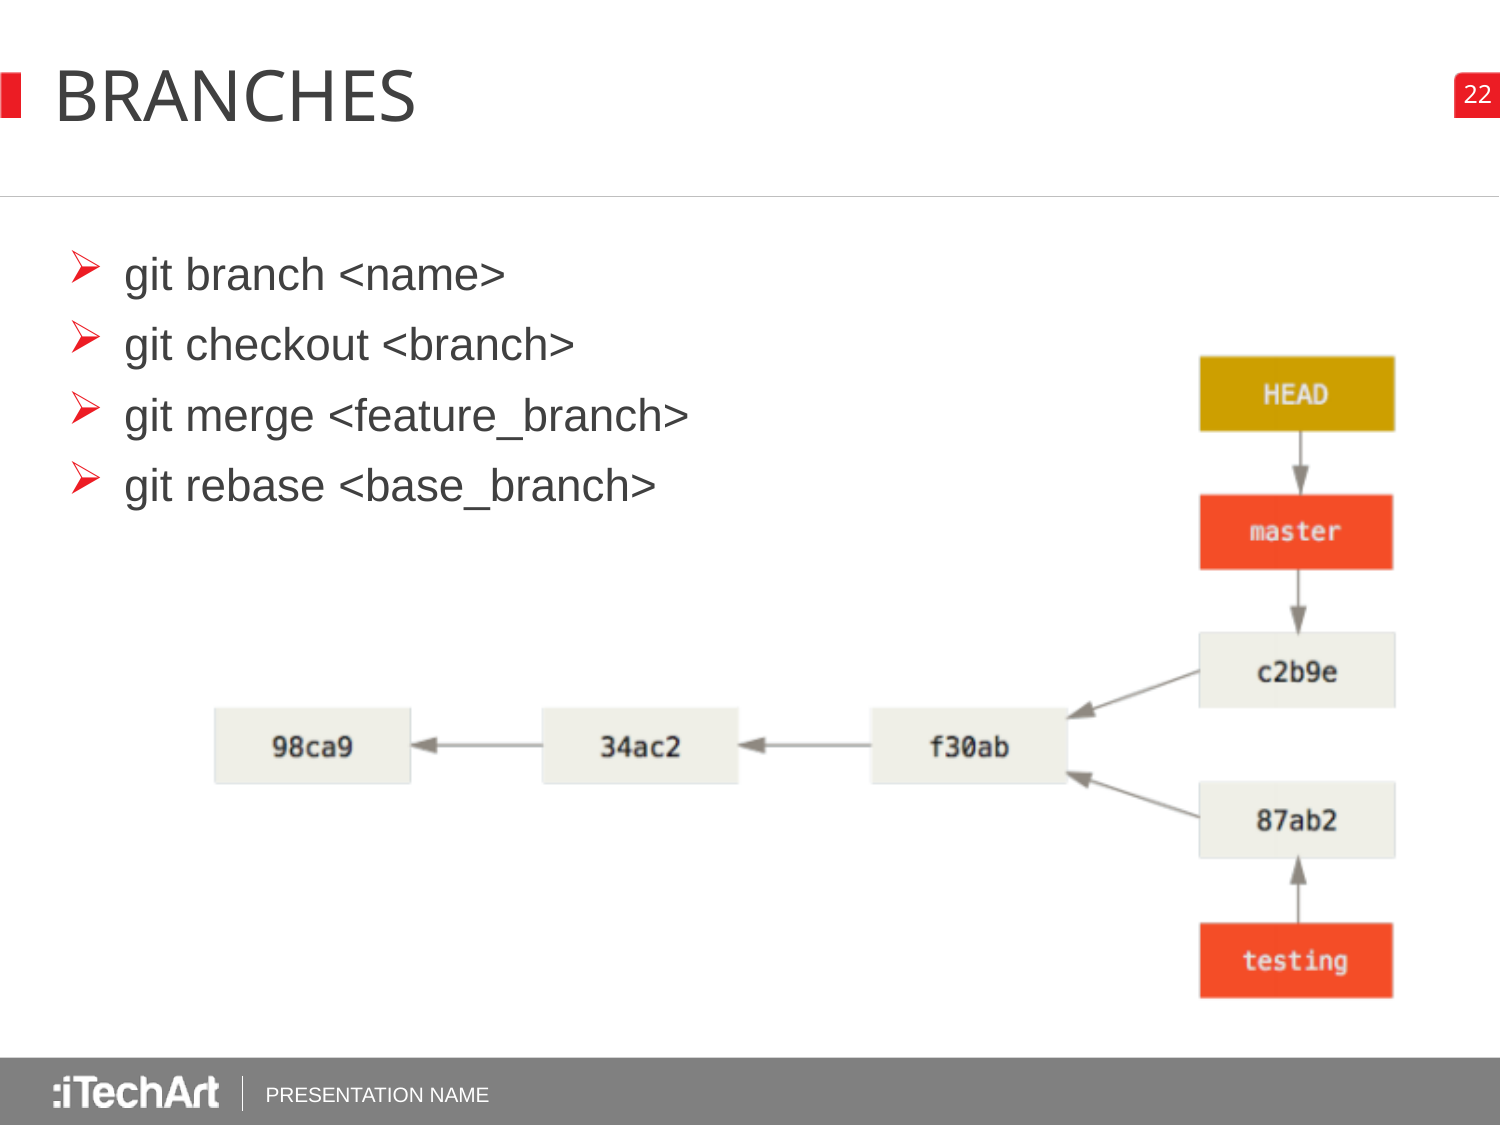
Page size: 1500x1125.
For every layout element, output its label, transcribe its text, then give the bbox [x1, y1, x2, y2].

title Branches [53, 0, 1448, 197]
picture [194, 338, 1413, 1012]
picture [0, 72, 21, 118]
list git branch <name> git checkout <branch> git merge <feature_branch> git rebase <base_branch> [53, 243, 1448, 1012]
picture [53, 1075, 219, 1108]
footer PRESENTATION NAME [265, 1057, 772, 1125]
picture [1454, 72, 1500, 118]
